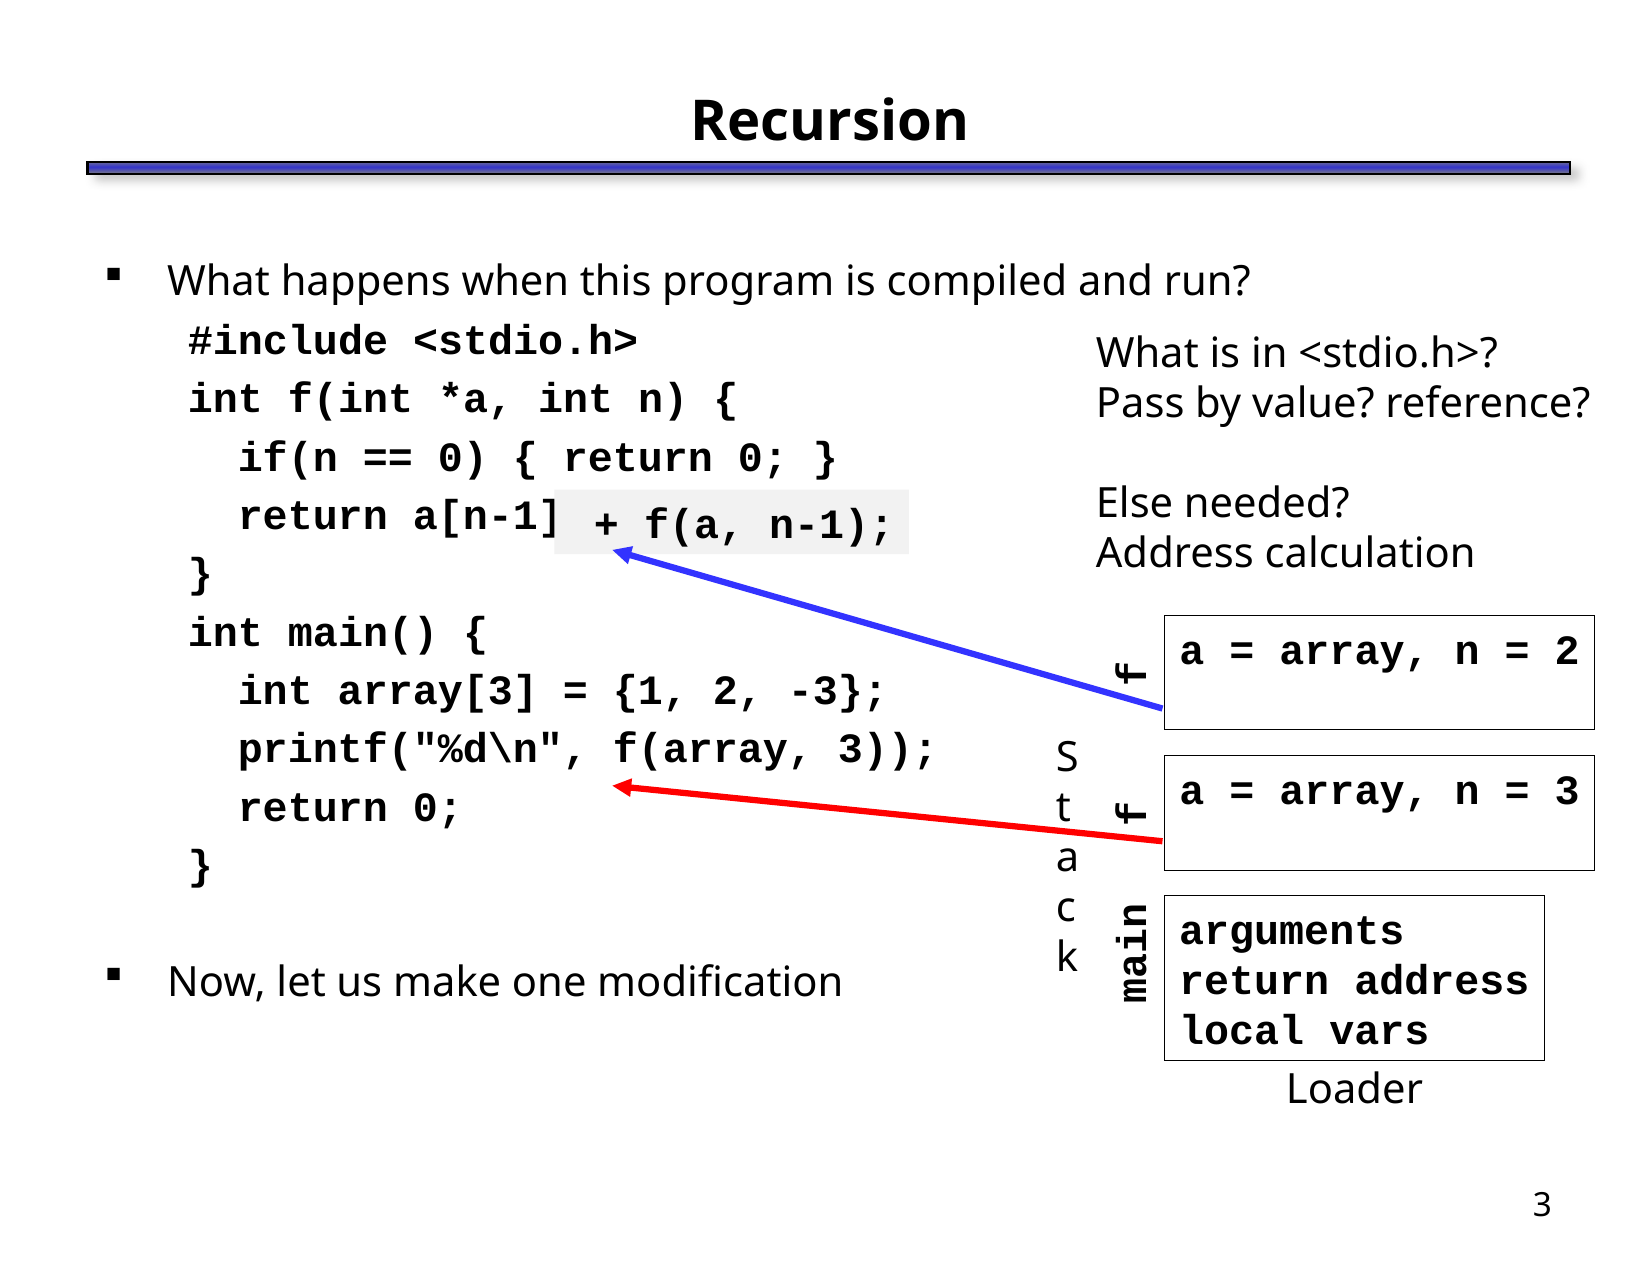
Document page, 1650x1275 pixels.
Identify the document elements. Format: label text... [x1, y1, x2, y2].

slide_number 3 [1224, 1174, 1569, 1261]
title Recursion [87, 75, 1573, 161]
list What happens when this program is compiled and run? #include <stdio.h> int f(int *a, int n) { if(n == 0) { return 0; } return a[n-1]; } int main() { int array[3] = {1, 2, -3}; printf("%d\n", f(array, 3)); return 0; } Now, let us make one modification [87, 187, 1568, 1163]
text_box What is in <stdio.h>? Pass by value? reference? Else needed? Address calculation [1081, 318, 1606, 584]
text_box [1096, 755, 1597, 872]
text_box + f(a, n-1); [554, 489, 909, 555]
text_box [612, 549, 1163, 709]
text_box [1096, 887, 1547, 1063]
text_box Loader [1270, 1071, 1438, 1120]
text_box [1096, 614, 1597, 732]
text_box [612, 785, 1163, 842]
text_box S t a c k [1041, 722, 1095, 784]
text_box S t a c k [1041, 851, 1095, 988]
